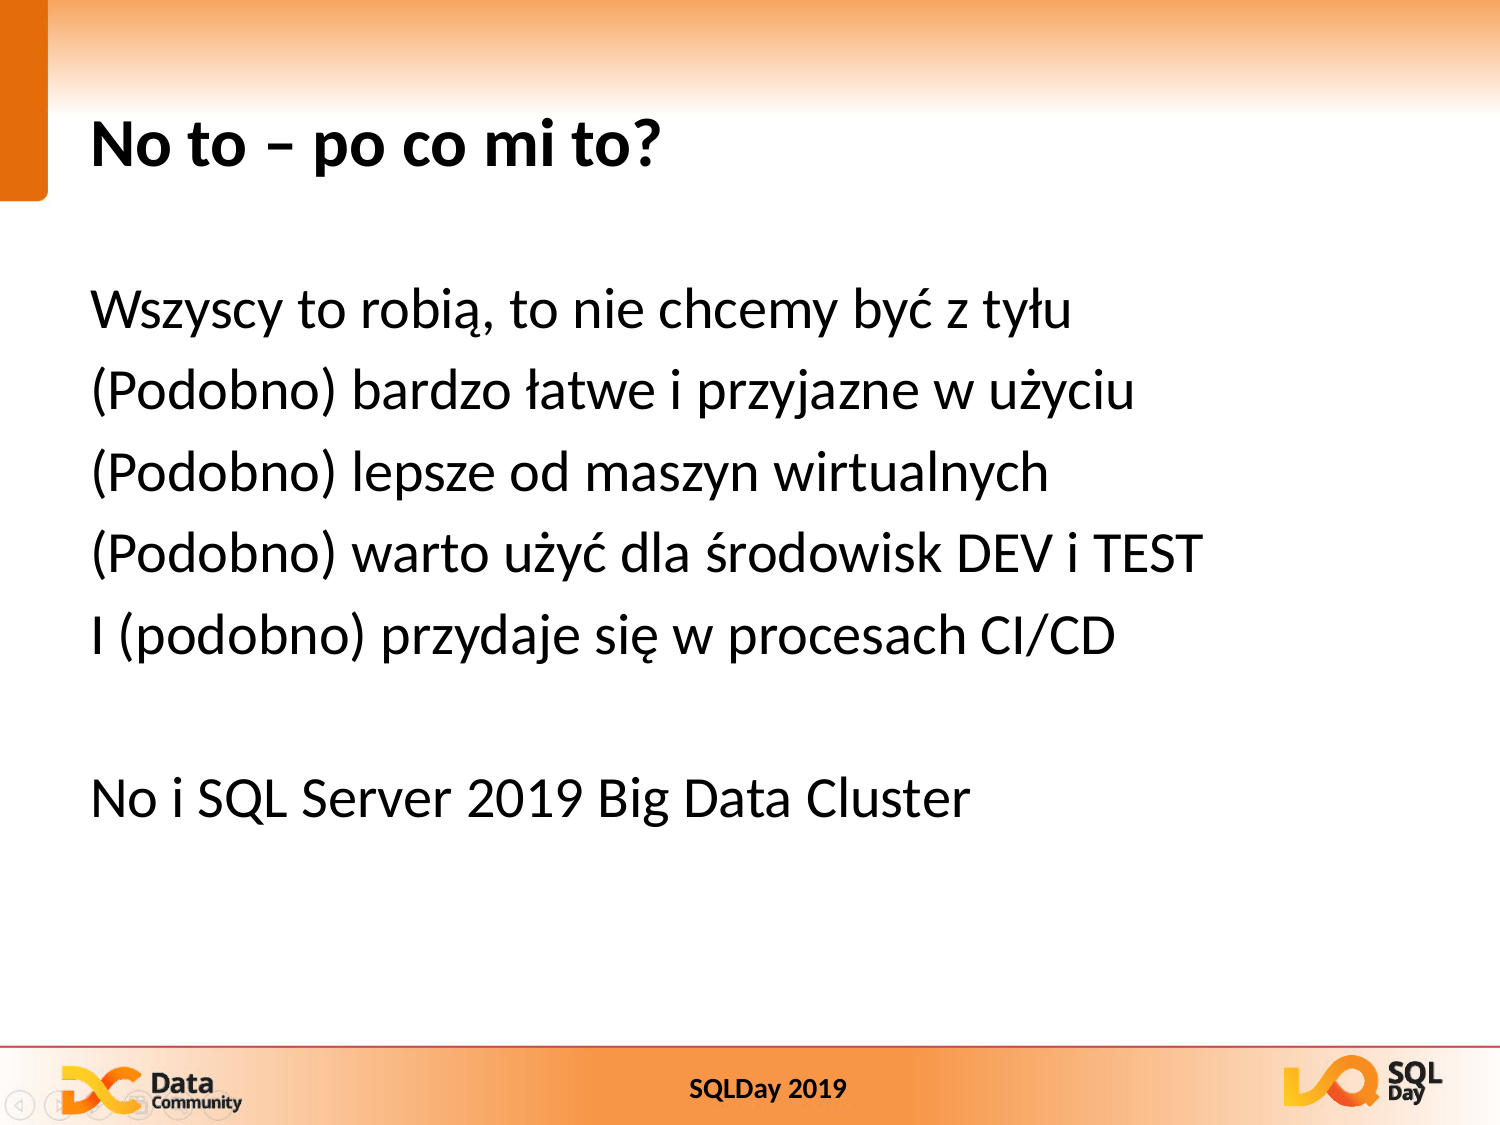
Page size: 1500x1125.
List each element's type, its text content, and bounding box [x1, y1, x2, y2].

list Wszyscy to robią, to nie chcemy być z tyłu (Podobno) bardzo łatwe i przyjazne w użyciu (Podobno) lepsze od maszyn wirtualnych (Podobno) warto użyć dla środowisk DEV i TEST I (podobno) przydaje się w procesach CI/CD No i SQL Server 2019 Big Data Cluster [75, 262, 1425, 1005]
picture [0, 0, 1500, 1125]
title No to – po co mi to? [75, 45, 1425, 233]
